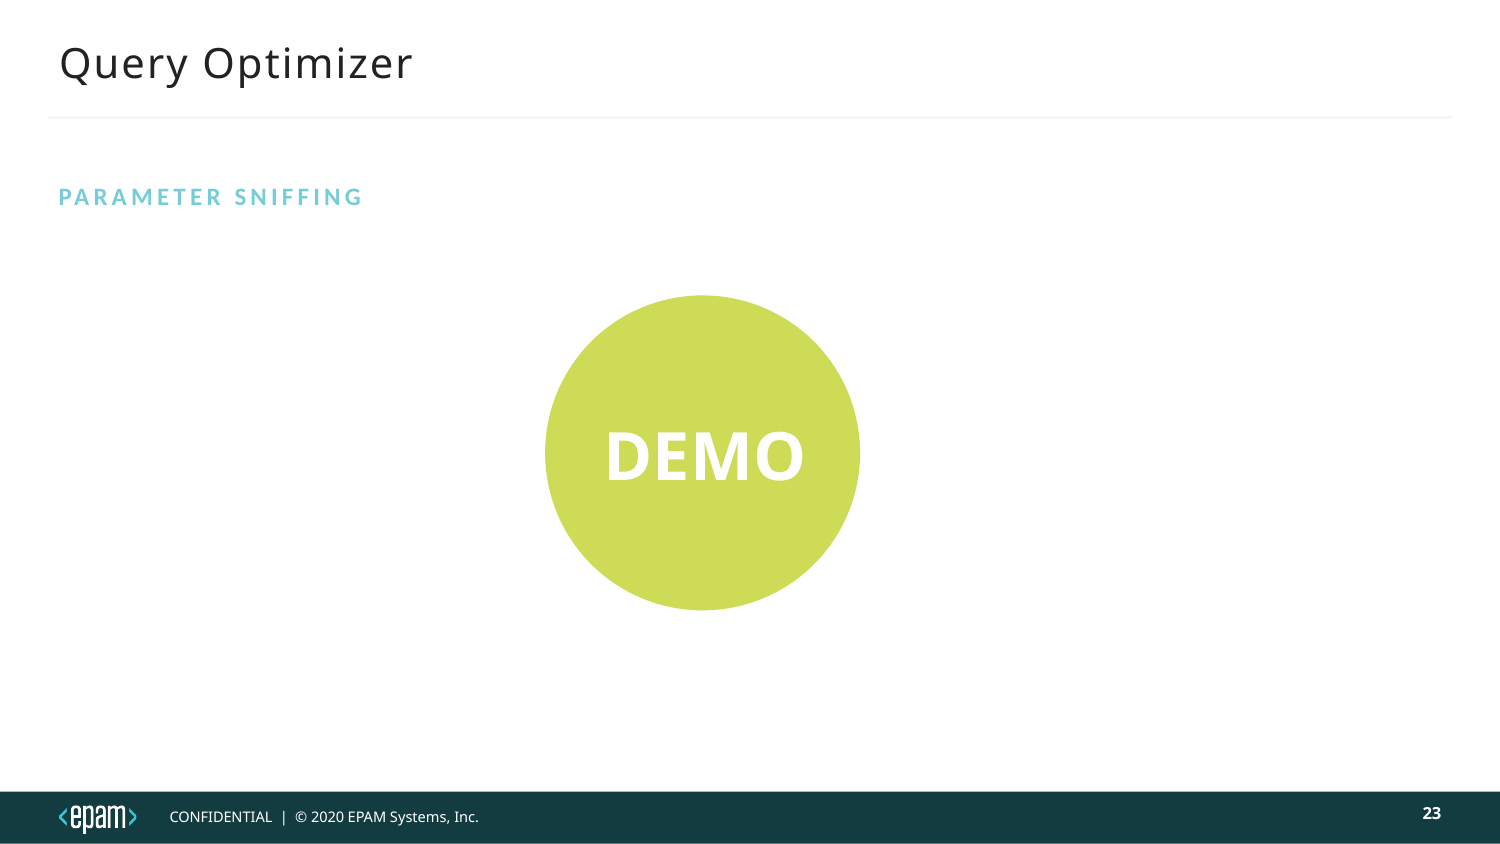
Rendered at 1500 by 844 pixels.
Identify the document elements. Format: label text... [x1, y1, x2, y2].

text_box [545, 295, 866, 611]
slide_number 23 [1216, 791, 1442, 844]
list Parameter Sniffing [58, 177, 1442, 234]
title Query Optimizer [59, 37, 1442, 87]
